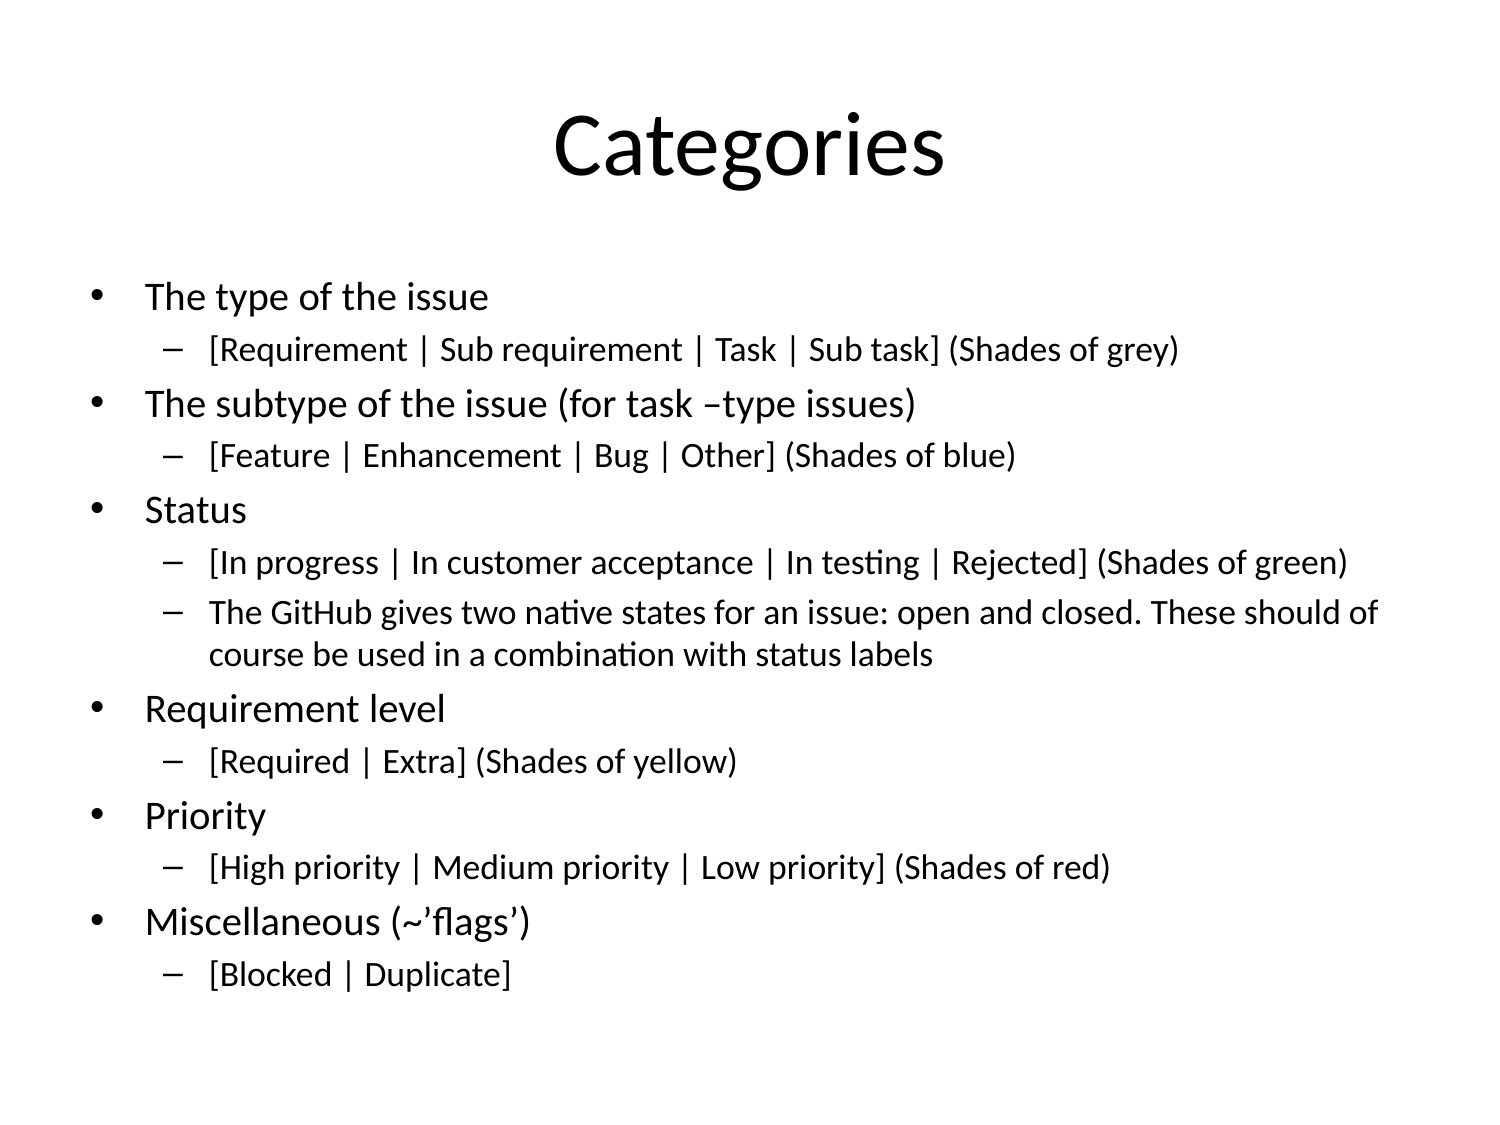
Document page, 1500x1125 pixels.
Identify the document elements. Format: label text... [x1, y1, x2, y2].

list The type of the issue [Requirement | Sub requirement | Task | Sub task] (Shades of grey) The subtype of the issue (for task –type issues) [Feature | Enhancement | Bug | Other] (Shades of blue) Status [In progress | In customer acceptance | In testing | Rejected] (Shades of green) The GitHub gives two native states for an issue: open and closed. These should of course be used in a combination with status labels Requirement level [Required | Extra] (Shades of yellow) Priority [High priority | Medium priority | Low priority] (Shades of red) Miscellaneous (~’flags’) [Blocked | Duplicate] [75, 262, 1425, 1005]
title Categories [75, 45, 1425, 233]
